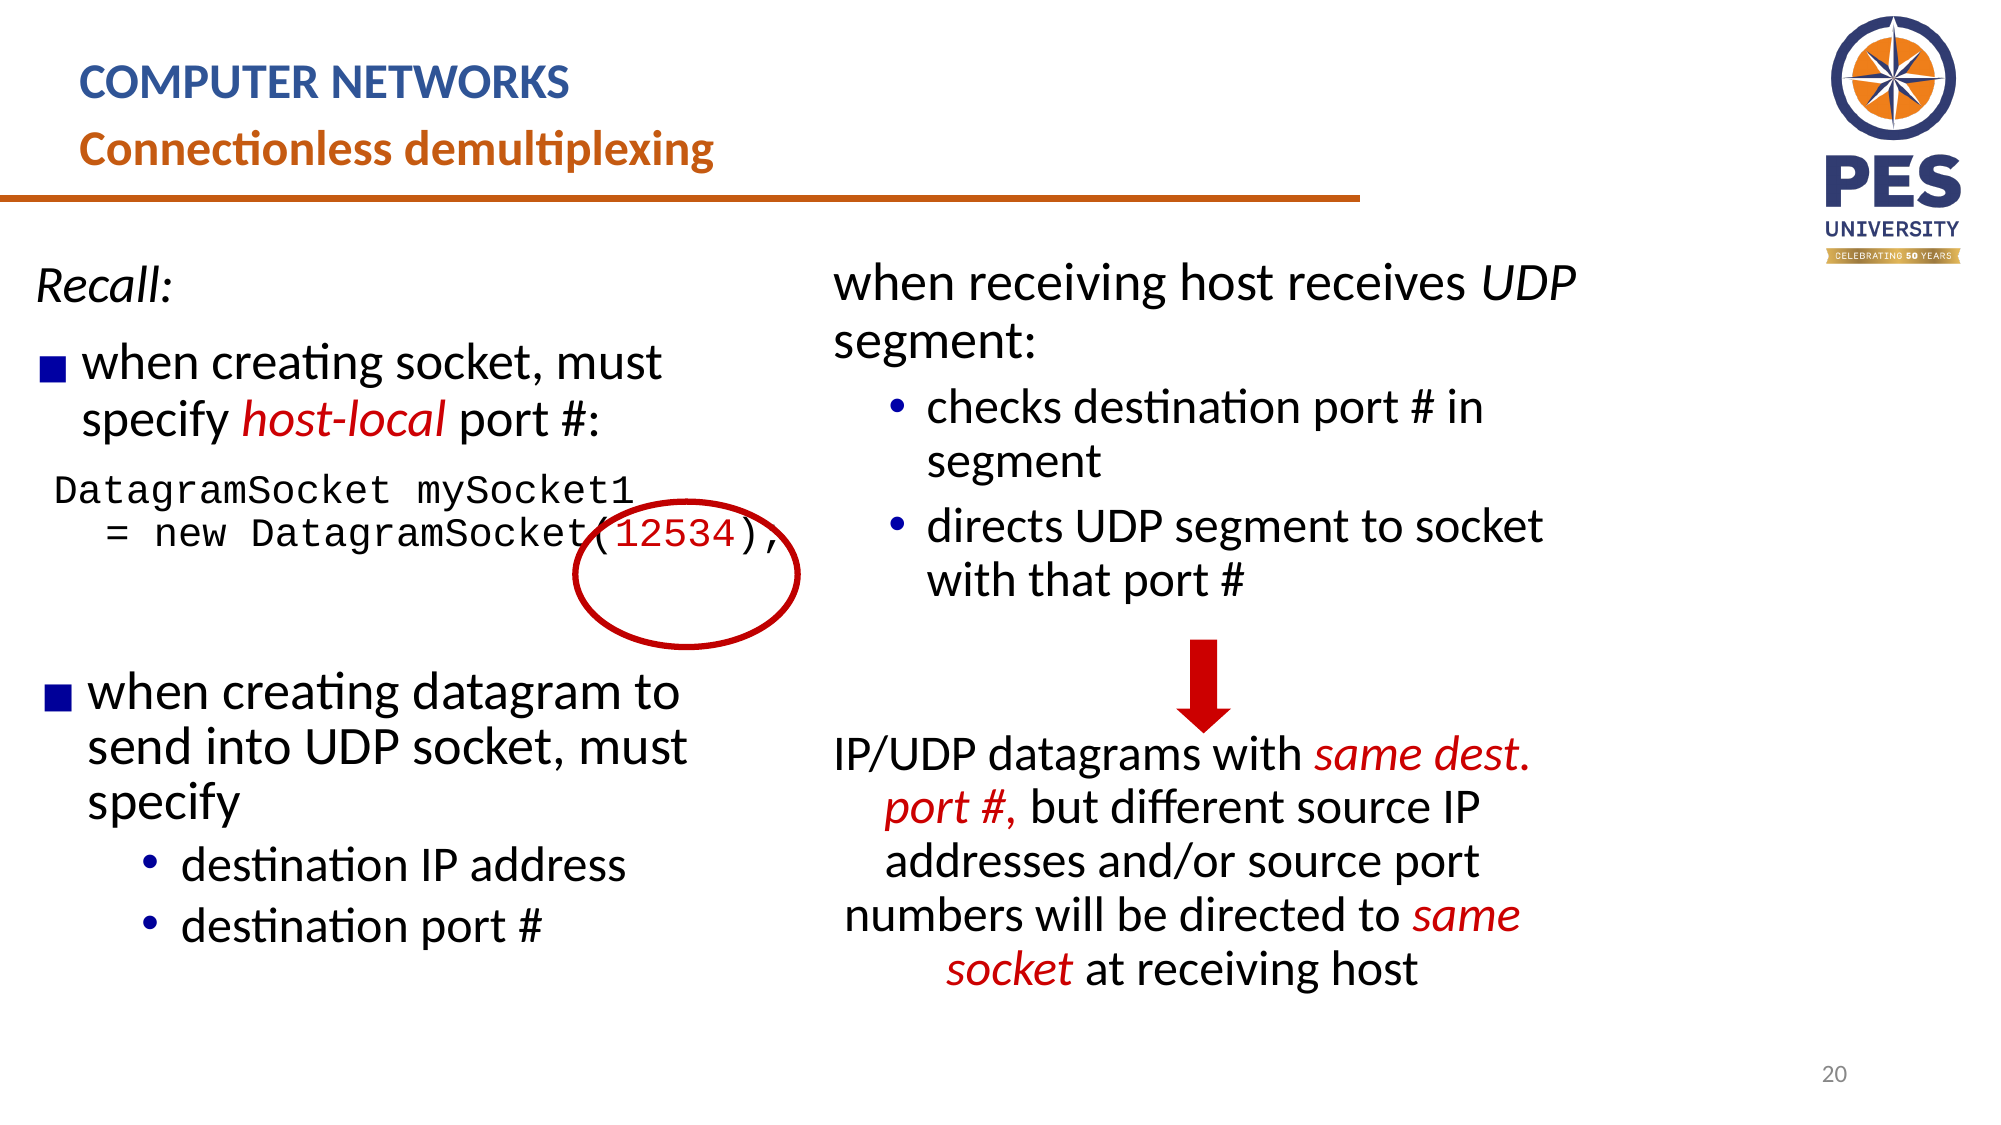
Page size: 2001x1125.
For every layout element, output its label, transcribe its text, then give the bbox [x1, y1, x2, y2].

text_box Recall: when creating socket, must specify host-local port #: DatagramSocket mySocket1 = new DatagramSocket(12534); [10, 249, 797, 597]
text_box when creating datagram to send into UDP socket, must specify destination IP address destination port # [24, 596, 748, 998]
text_box COMPUTER NETWORKS [64, 41, 1295, 117]
slide_number ‹#› [1568, 1042, 1863, 1103]
text_box when receiving host receives UDP segment: checks destination port # in segment directs UDP segment to socket with that port # [797, 245, 1601, 635]
text_box [1178, 640, 1230, 733]
text_box IP/UDP datagrams with same dest. port #, but different source IP addresses and/or source port numbers will be directed to same socket at receiving host [797, 719, 1568, 1103]
text_box Connectionless demultiplexing [64, 107, 1377, 183]
picture [1826, 16, 1961, 264]
text_box [575, 501, 798, 648]
